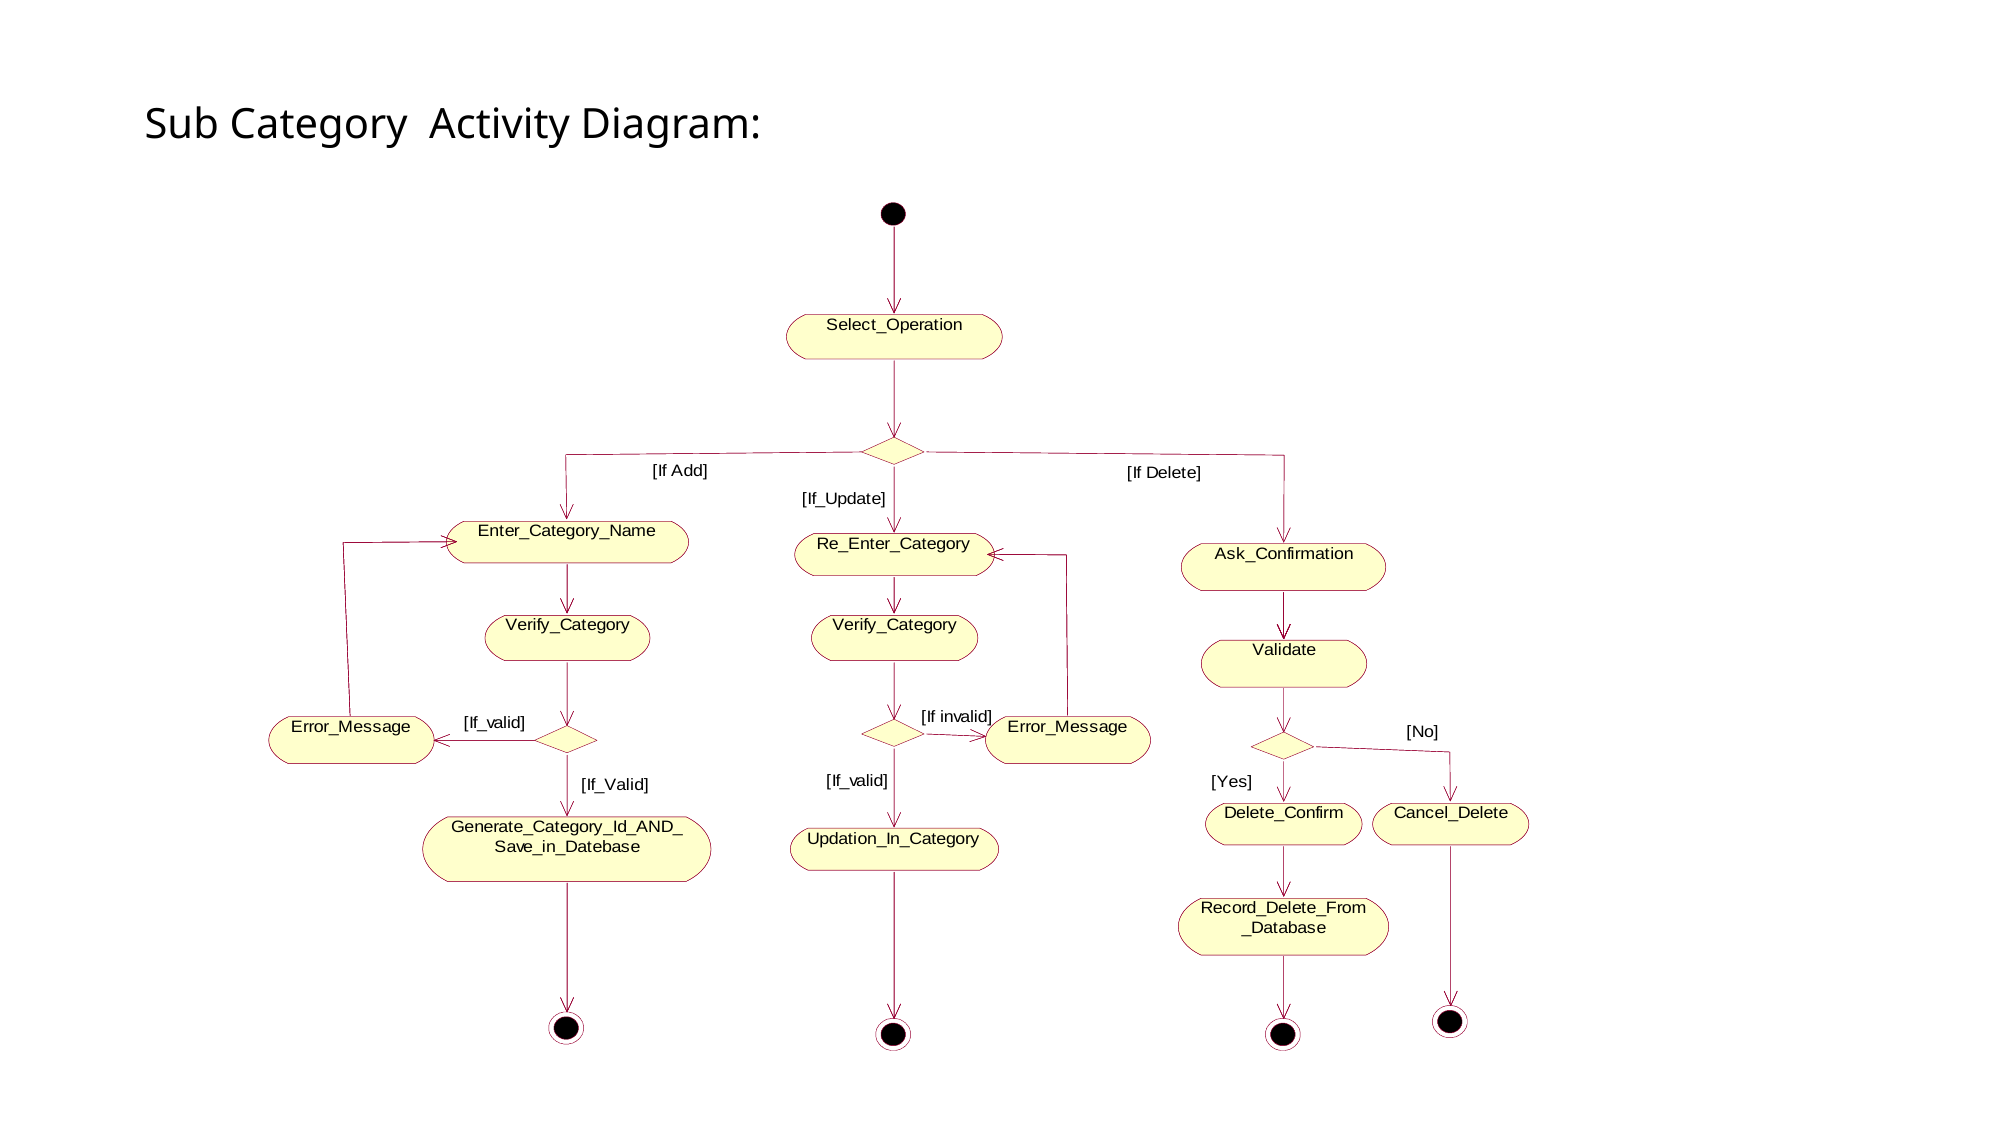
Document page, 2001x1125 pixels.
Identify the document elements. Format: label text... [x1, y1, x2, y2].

text_box Sub Category Activity Diagram: [129, 89, 1603, 155]
picture [188, 135, 1812, 1103]
